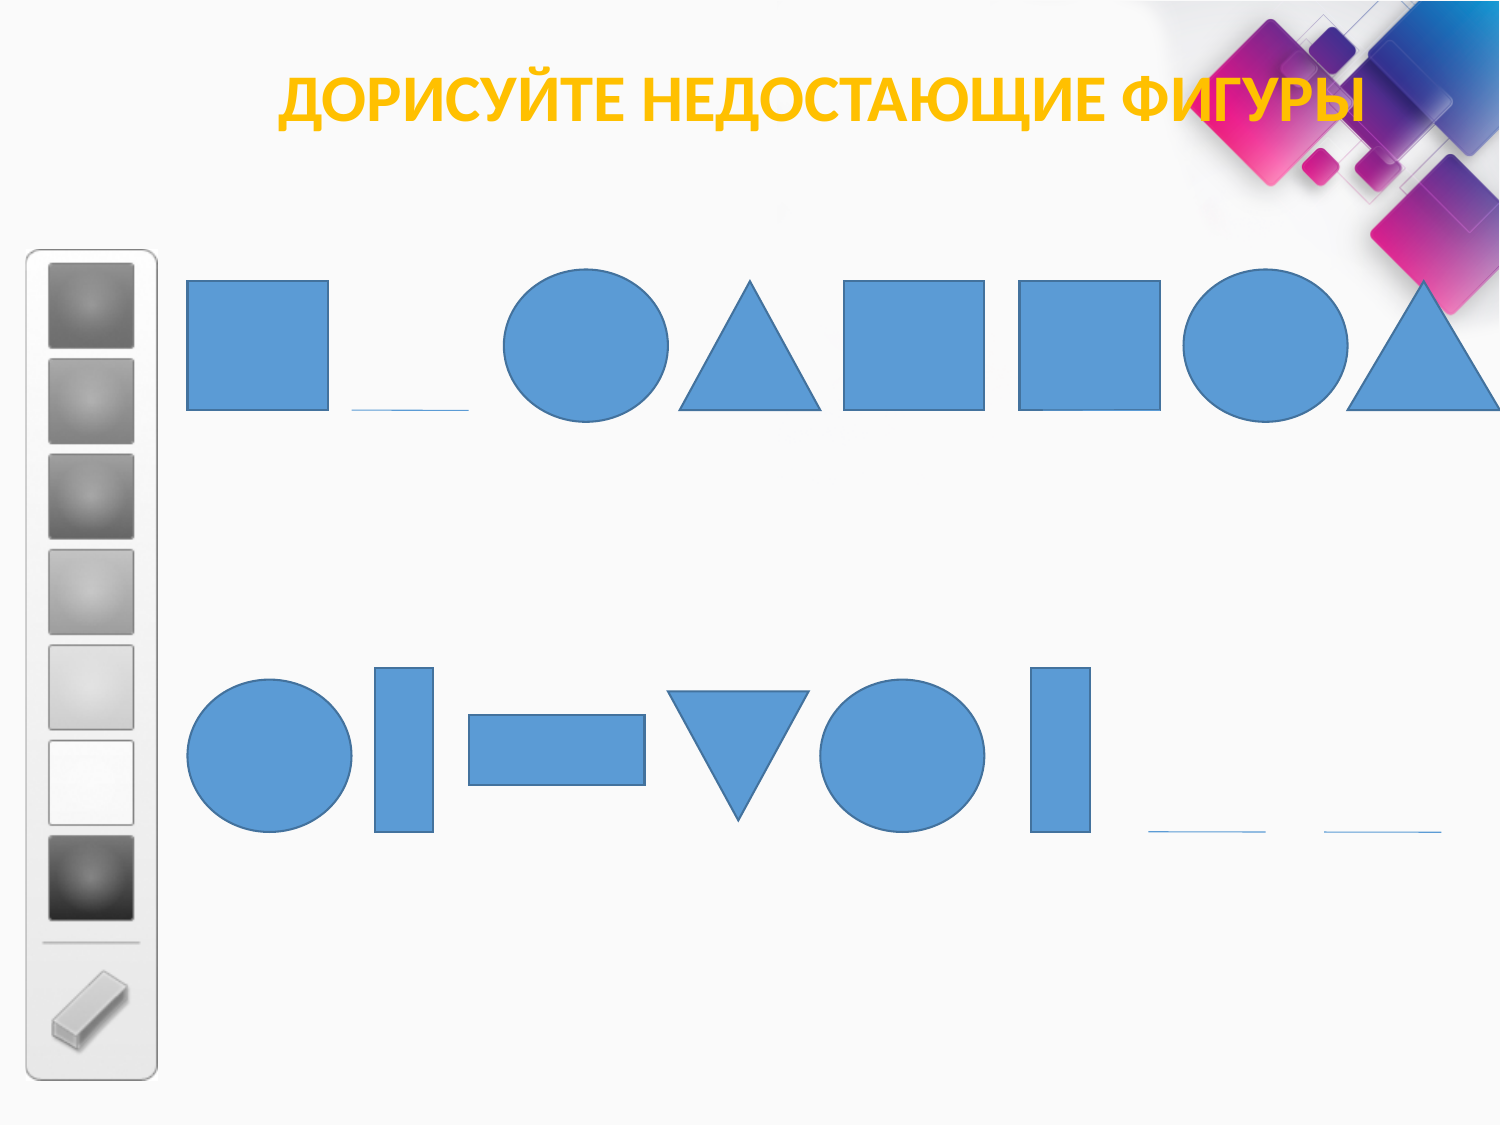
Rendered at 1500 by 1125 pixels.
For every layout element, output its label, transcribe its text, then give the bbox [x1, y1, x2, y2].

text_box [843, 280, 985, 411]
text_box [186, 280, 329, 411]
text_box [677, 279, 823, 412]
text_box Дорисуйте недостающие фигуры [263, 46, 1384, 142]
picture [25, 249, 158, 1081]
text_box [186, 678, 353, 834]
picture [777, 1, 1499, 542]
text_box [374, 667, 434, 833]
text_box [1030, 667, 1091, 833]
text_box [819, 678, 986, 834]
text_box [1345, 279, 1500, 412]
text_box [502, 268, 669, 423]
text_box [1182, 268, 1349, 423]
text_box [468, 714, 646, 786]
text_box [1018, 280, 1161, 411]
text_box [666, 690, 811, 823]
